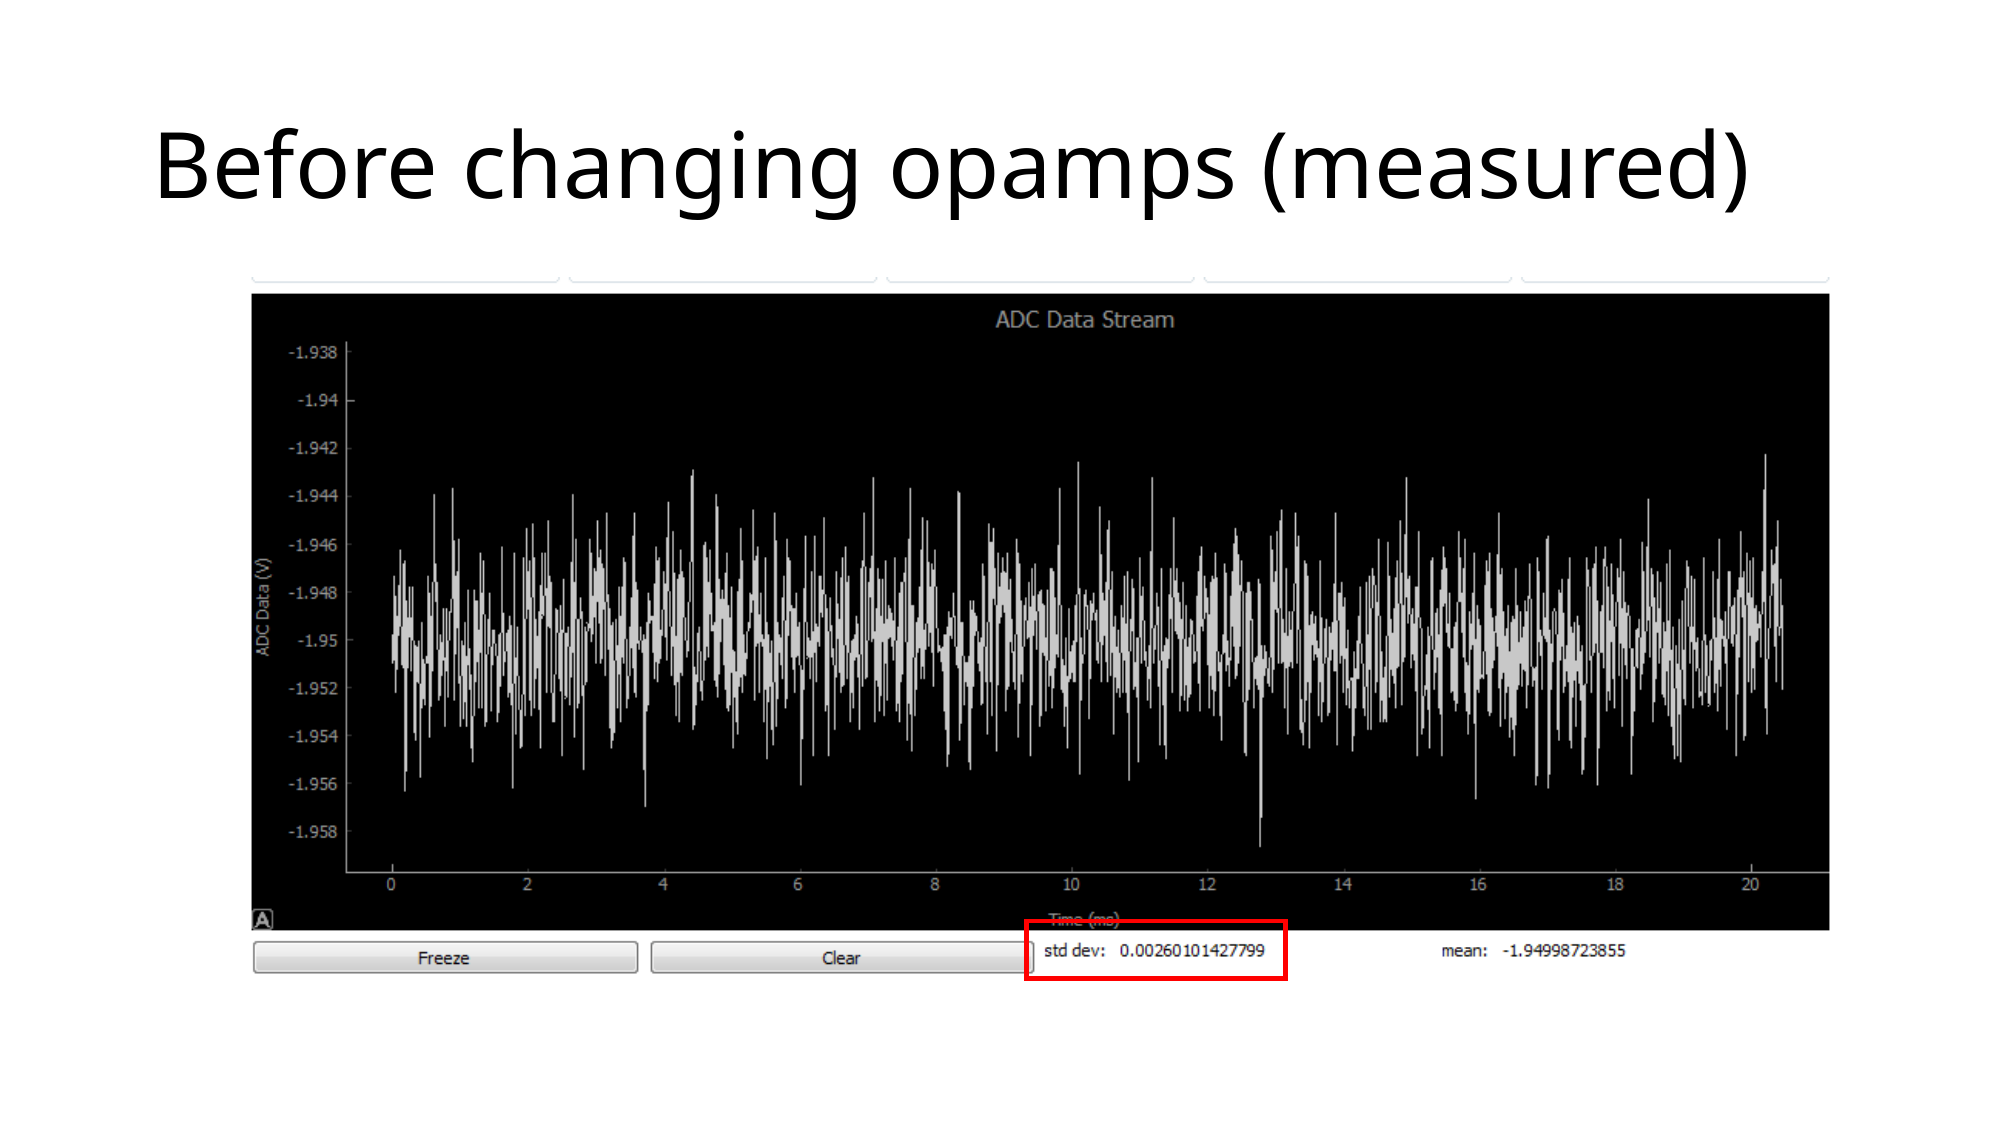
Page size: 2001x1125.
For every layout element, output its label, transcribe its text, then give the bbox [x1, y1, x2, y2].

title Before changing opamps (measured) [137, 59, 1863, 278]
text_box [238, 277, 1842, 983]
